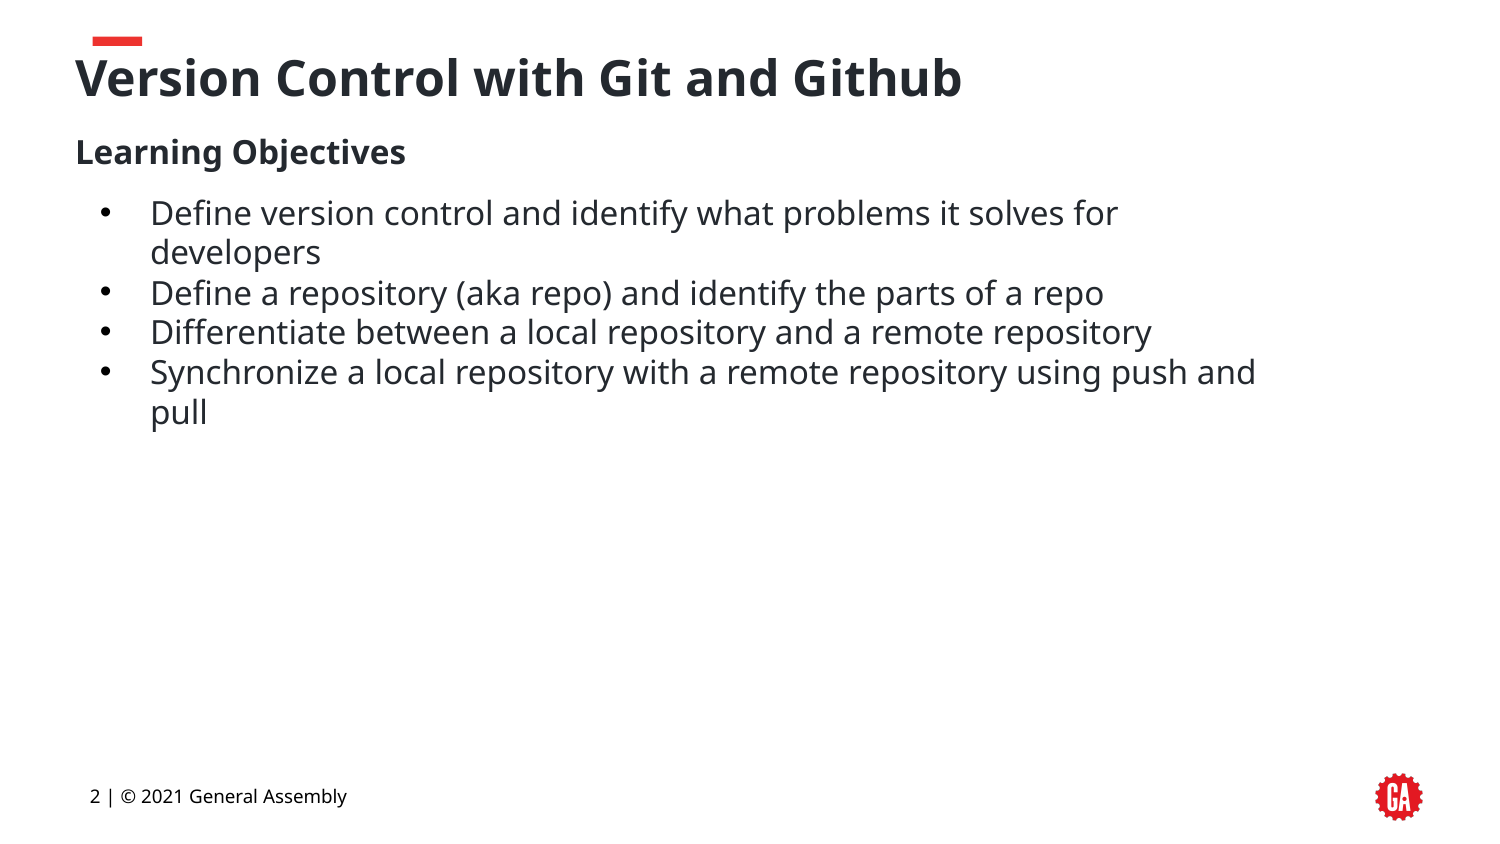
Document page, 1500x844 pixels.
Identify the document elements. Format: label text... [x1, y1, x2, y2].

picture [1373, 771, 1425, 823]
list Learning Objectives Define version control and identify what problems it solves for developers Define a repository (aka repo) and identify the parts of a repo Differentiate between a local repository and a remote repository Synchronize a local repository with a remote repository using push and pull [75, 125, 1259, 607]
title Version Control with Git and Github [75, 46, 1473, 140]
